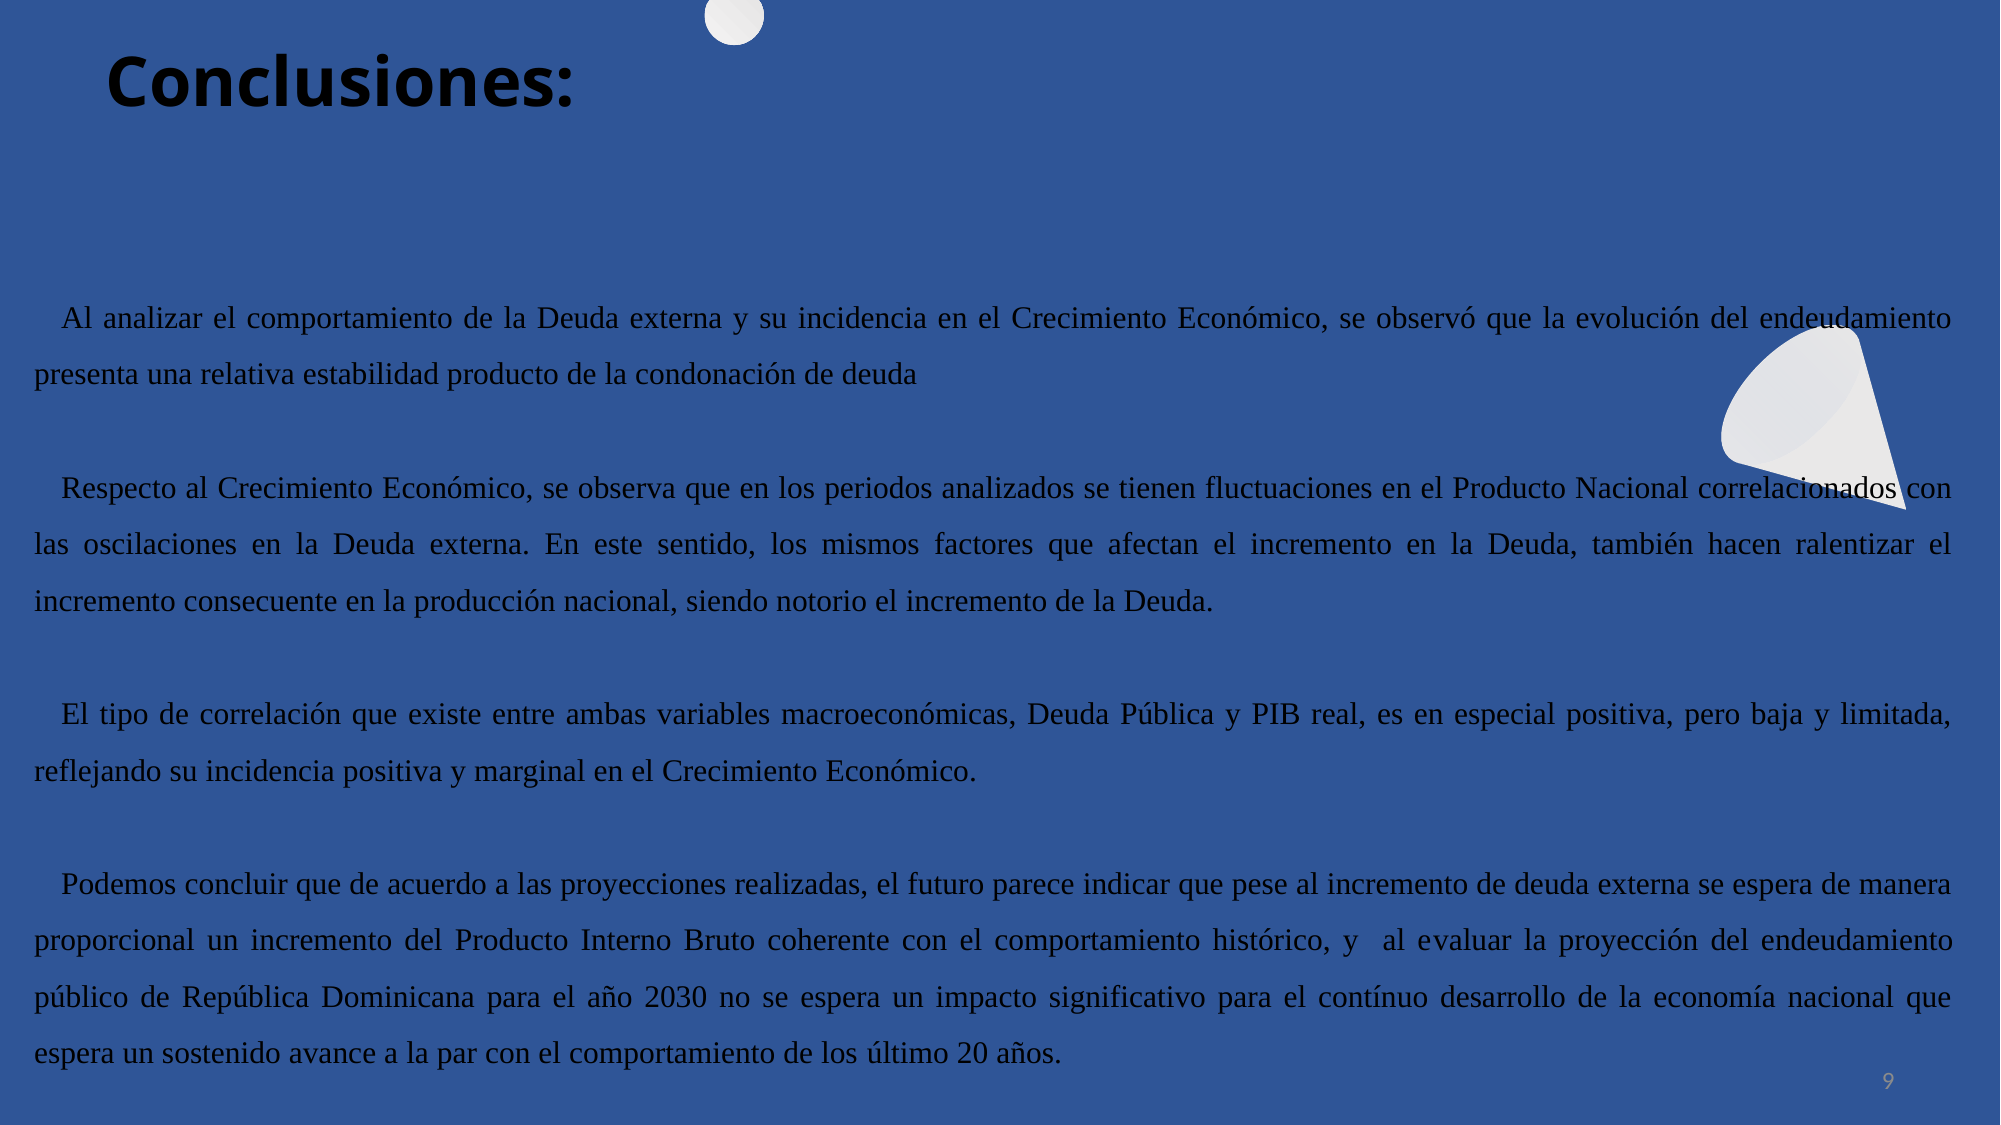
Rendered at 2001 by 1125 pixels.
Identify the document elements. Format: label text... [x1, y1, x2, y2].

list Al analizar el comportamiento de la Deuda externa y su incidencia en el Crecimiento Económico, se observó que la evolución del endeudamiento presenta una relativa estabilidad producto de la condonación de deuda Respecto al Crecimiento Económico, se observa que en los periodos analizados se tienen fluctuaciones en el Producto Nacional correlacionados con las oscilaciones en la Deuda externa. En este sentido, los mismos factores que afectan el incremento en la Deuda, también hacen ralentizar el incremento consecuente en la producción nacional, siendo notorio el incremento de la Deuda. El tipo de correlación que existe entre ambas variables macroeconómicas, Deuda Pública y PIB real, es en especial positiva, pero baja y limitada, reflejando su incidencia positiva y marginal en el Crecimiento Económico. Podemos concluir que de acuerdo a las proyecciones realizadas, el futuro parece indicar que pese al incremento de deuda externa se espera de manera proporcional un incremento del Producto Interno Bruto coherente con el comportamiento histórico, y al evaluar la proyección del endeudamiento público de República Dominicana para el año 2030 no se espera un impacto significativo para el contínuo desarrollo de la economía nacional que espera un sostenido avance a la par con el comportamiento de los último 20 años. [19, 232, 1969, 1087]
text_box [1702, 332, 1922, 541]
title Conclusiones: [90, 38, 1232, 129]
slide_number 9 [1632, 1087, 1910, 1093]
text_box [703, 0, 765, 47]
